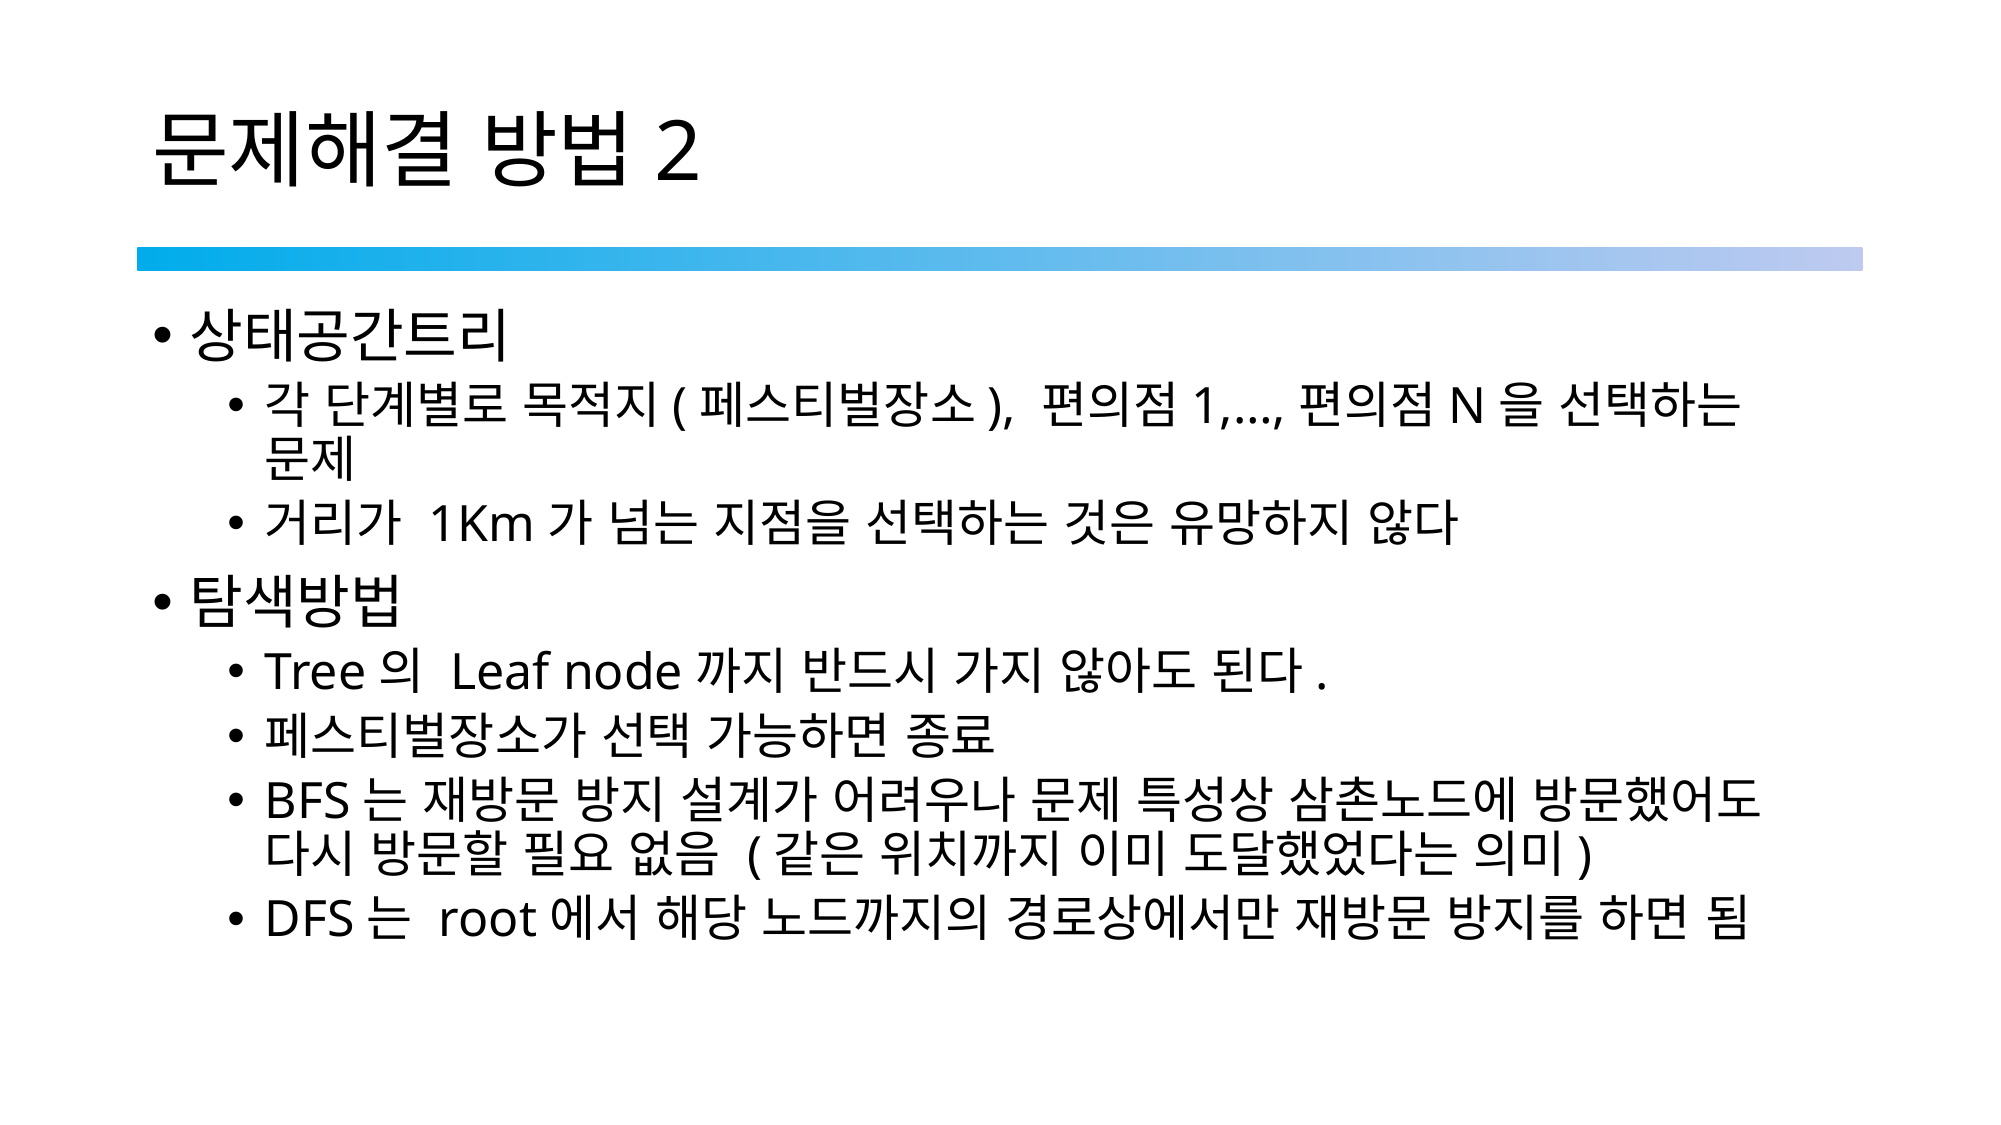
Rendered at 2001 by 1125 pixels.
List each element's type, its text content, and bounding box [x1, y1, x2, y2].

list 상태공간트리 각 단계별로 목적지(페스티벌장소), 편의점1,…,편의점N을 선택하는 문제 거리가 1Km가 넘는 지점을 선택하는 것은 유망하지 않다 탐색방법 Tree의 Leaf node까지 반드시 가지 않아도 된다. 페스티벌장소가 선택 가능하면 종료 BFS는 재방문 방지 설계가 어려우나 문제 특성상 삼촌노드에 방문했어도 다시 방문할 필요 없음 (같은 위치까지 이미 도달했었다는 의미) DFS는 root에서 해당 노드까지의 경로상에서만 재방문 방지를 하면 됨 [137, 299, 1863, 1014]
title 문제해결 방법2 [137, 59, 1863, 248]
